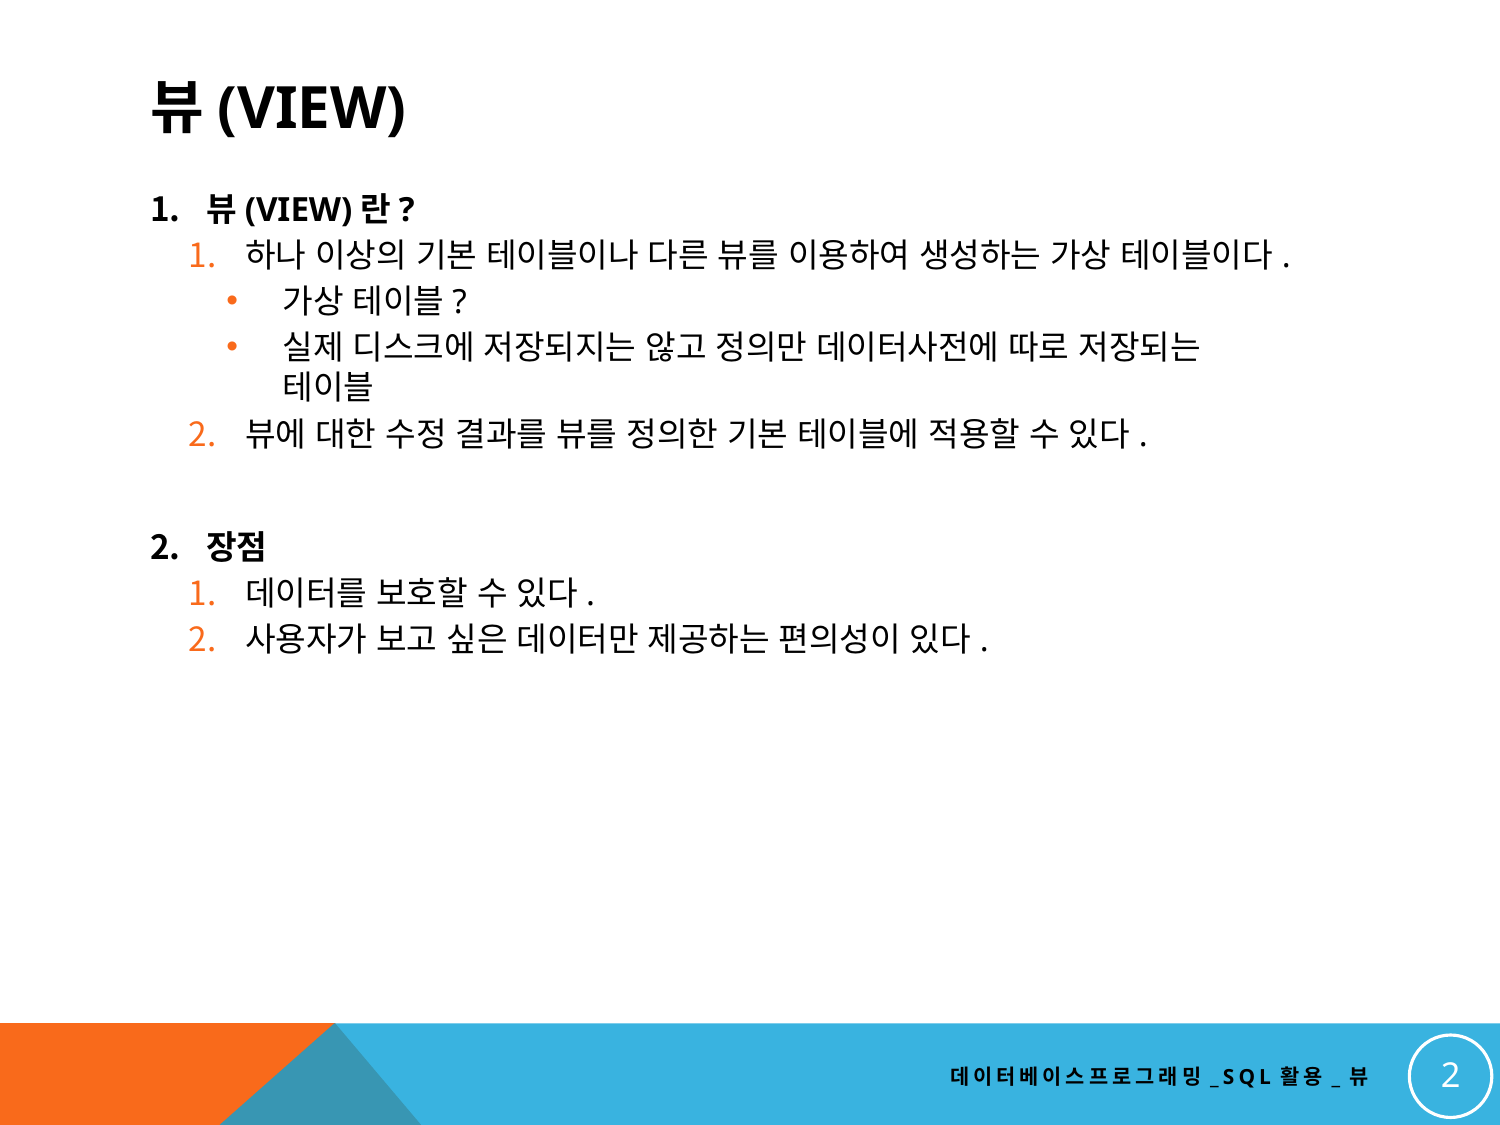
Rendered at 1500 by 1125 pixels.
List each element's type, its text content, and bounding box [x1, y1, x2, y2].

title 뷰(VIEW) [135, 60, 1369, 150]
slide_number 2 [1407, 1033, 1494, 1120]
list 뷰(VIEW)란? 하나 이상의 기본 테이블이나 다른 뷰를 이용하여 생성하는 가상 테이블이다. 가상 테이블? 실제 디스크에 저장되지는 않고 정의만 데이터사전에 따로 저장되는 테이블 뷰에 대한 수정 결과를 뷰를 정의한 기본 테이블에 적용할 수 있다. 장점 데이터를 보호할 수 있다. 사용자가 보고 싶은 데이터만 제공하는 편의성이 있다. [135, 180, 1369, 953]
footer 데이터베이스프로그래밍_SQL활용_뷰 [608, 1053, 1384, 1099]
